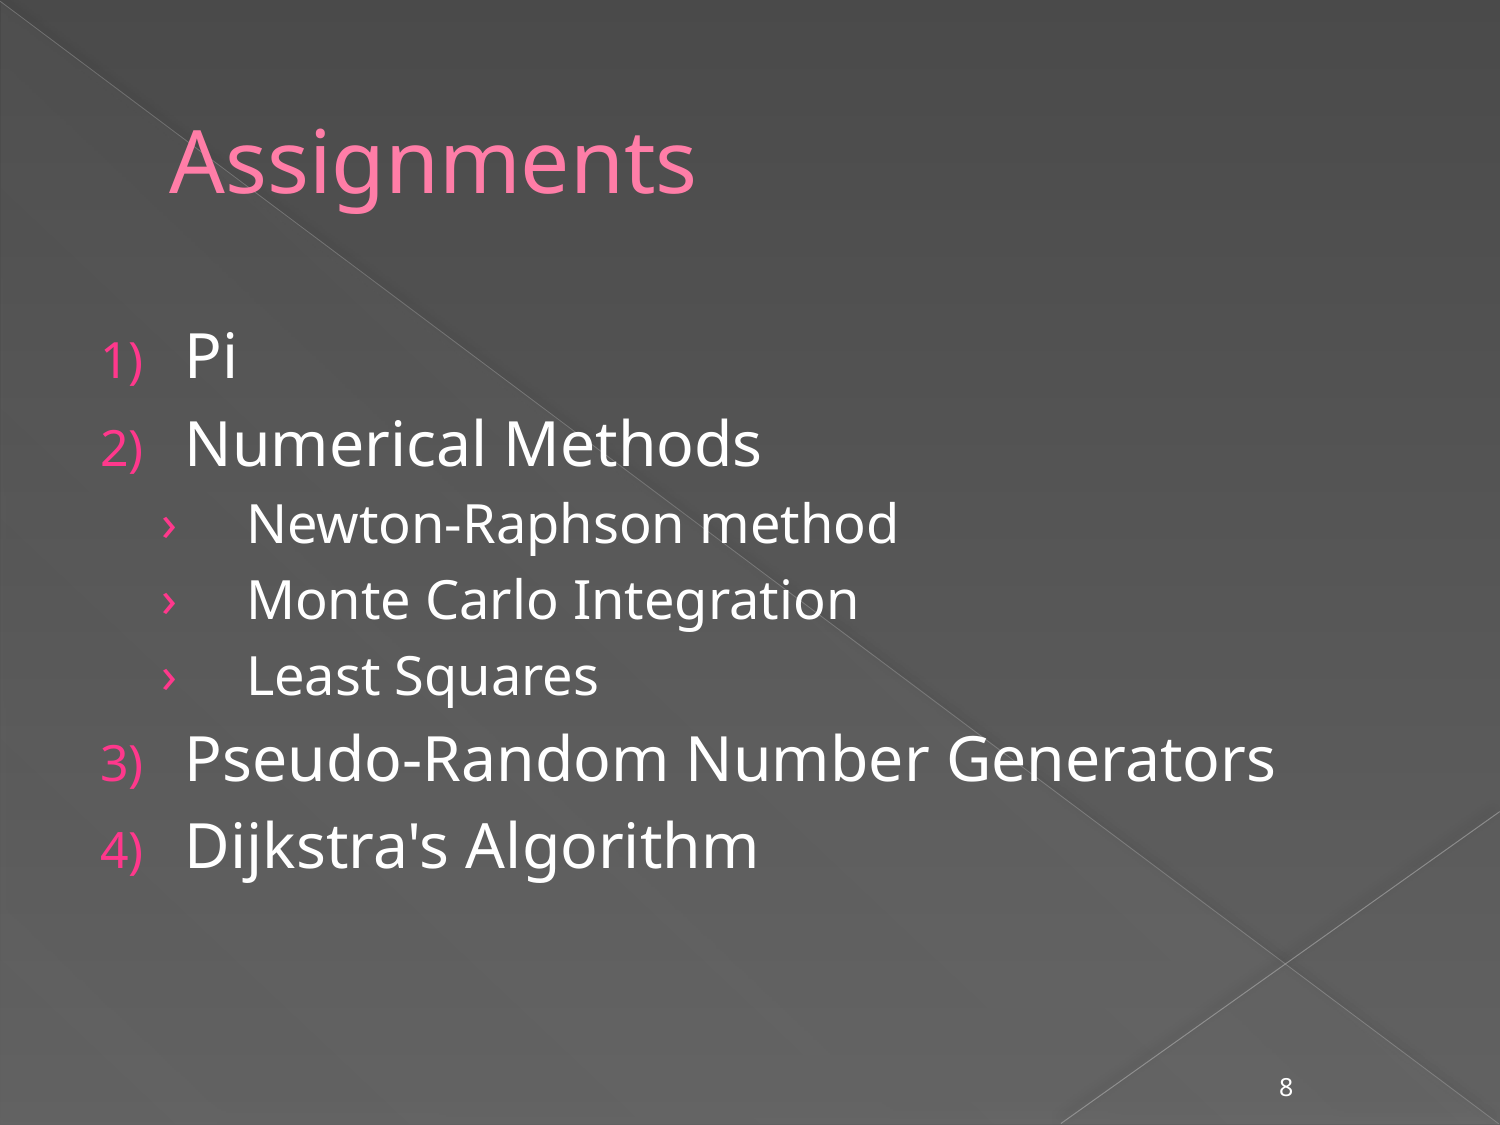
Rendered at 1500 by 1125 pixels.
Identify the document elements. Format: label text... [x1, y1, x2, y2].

title Assignments [75, 43, 1425, 274]
slide_number 8 [1245, 1063, 1328, 1113]
list Pi Numerical Methods Newton-Raphson method Monte Carlo Integration Least Squares Pseudo-Random Number Generators Dijkstra's Algorithm [75, 308, 1425, 1059]
